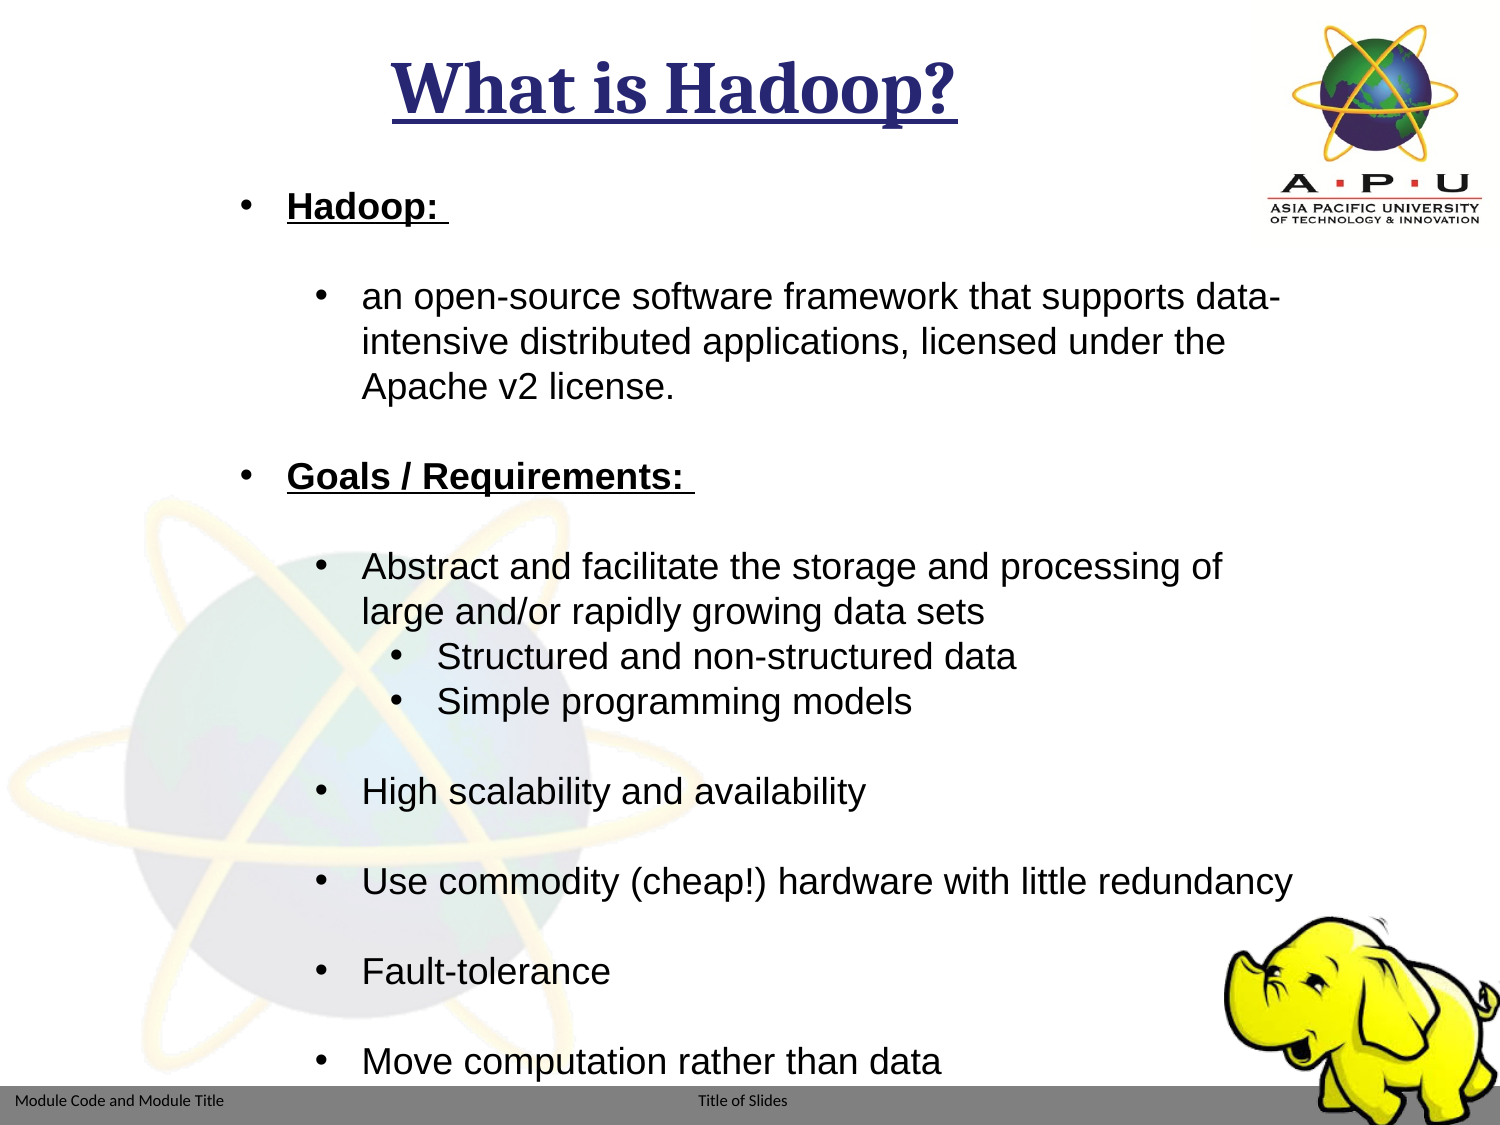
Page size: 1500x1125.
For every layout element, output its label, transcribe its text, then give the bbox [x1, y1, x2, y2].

title What is Hadoop? [97, 28, 1253, 140]
picture [1224, 912, 1500, 1125]
picture [1251, 0, 1500, 249]
text_box Hadoop: an open-source software framework that supports data-intensive distributed applications, licensed under the Apache v2 license. Goals / Requirements: Abstract and facilitate the storage and processing of large and/or rapidly growing data sets Structured and non-structured data Simple programming models High scalability and availability Use commodity (cheap!) hardware with little redundancy Fault-tolerance Move computation rather than data [225, 174, 1313, 1090]
